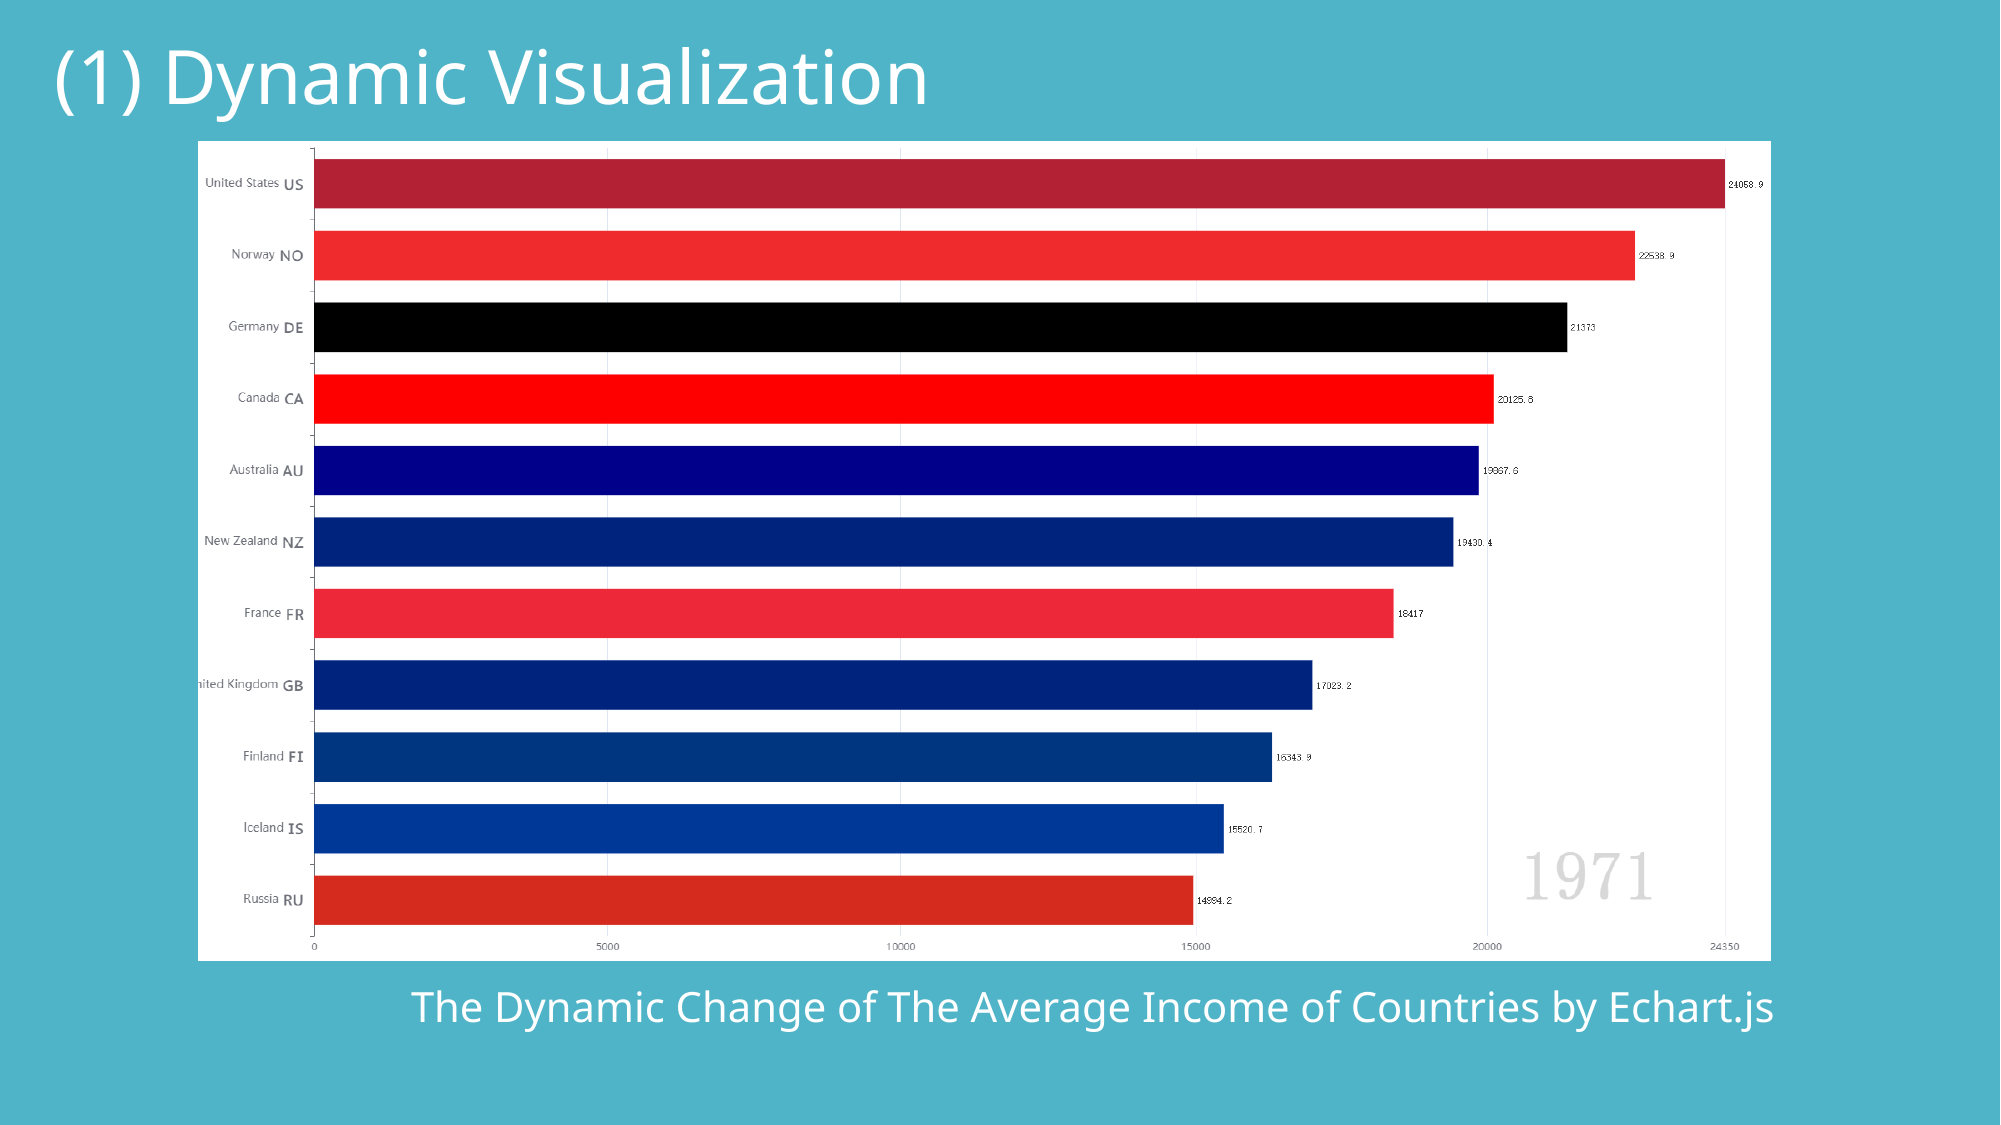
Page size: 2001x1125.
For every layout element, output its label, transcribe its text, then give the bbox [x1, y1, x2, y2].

text_box (1) Dynamic Visualization [40, 22, 1483, 128]
text_box The Dynamic Change of The Average Income of Countries by Echart.js [396, 973, 1880, 1039]
picture [198, 141, 1772, 961]
